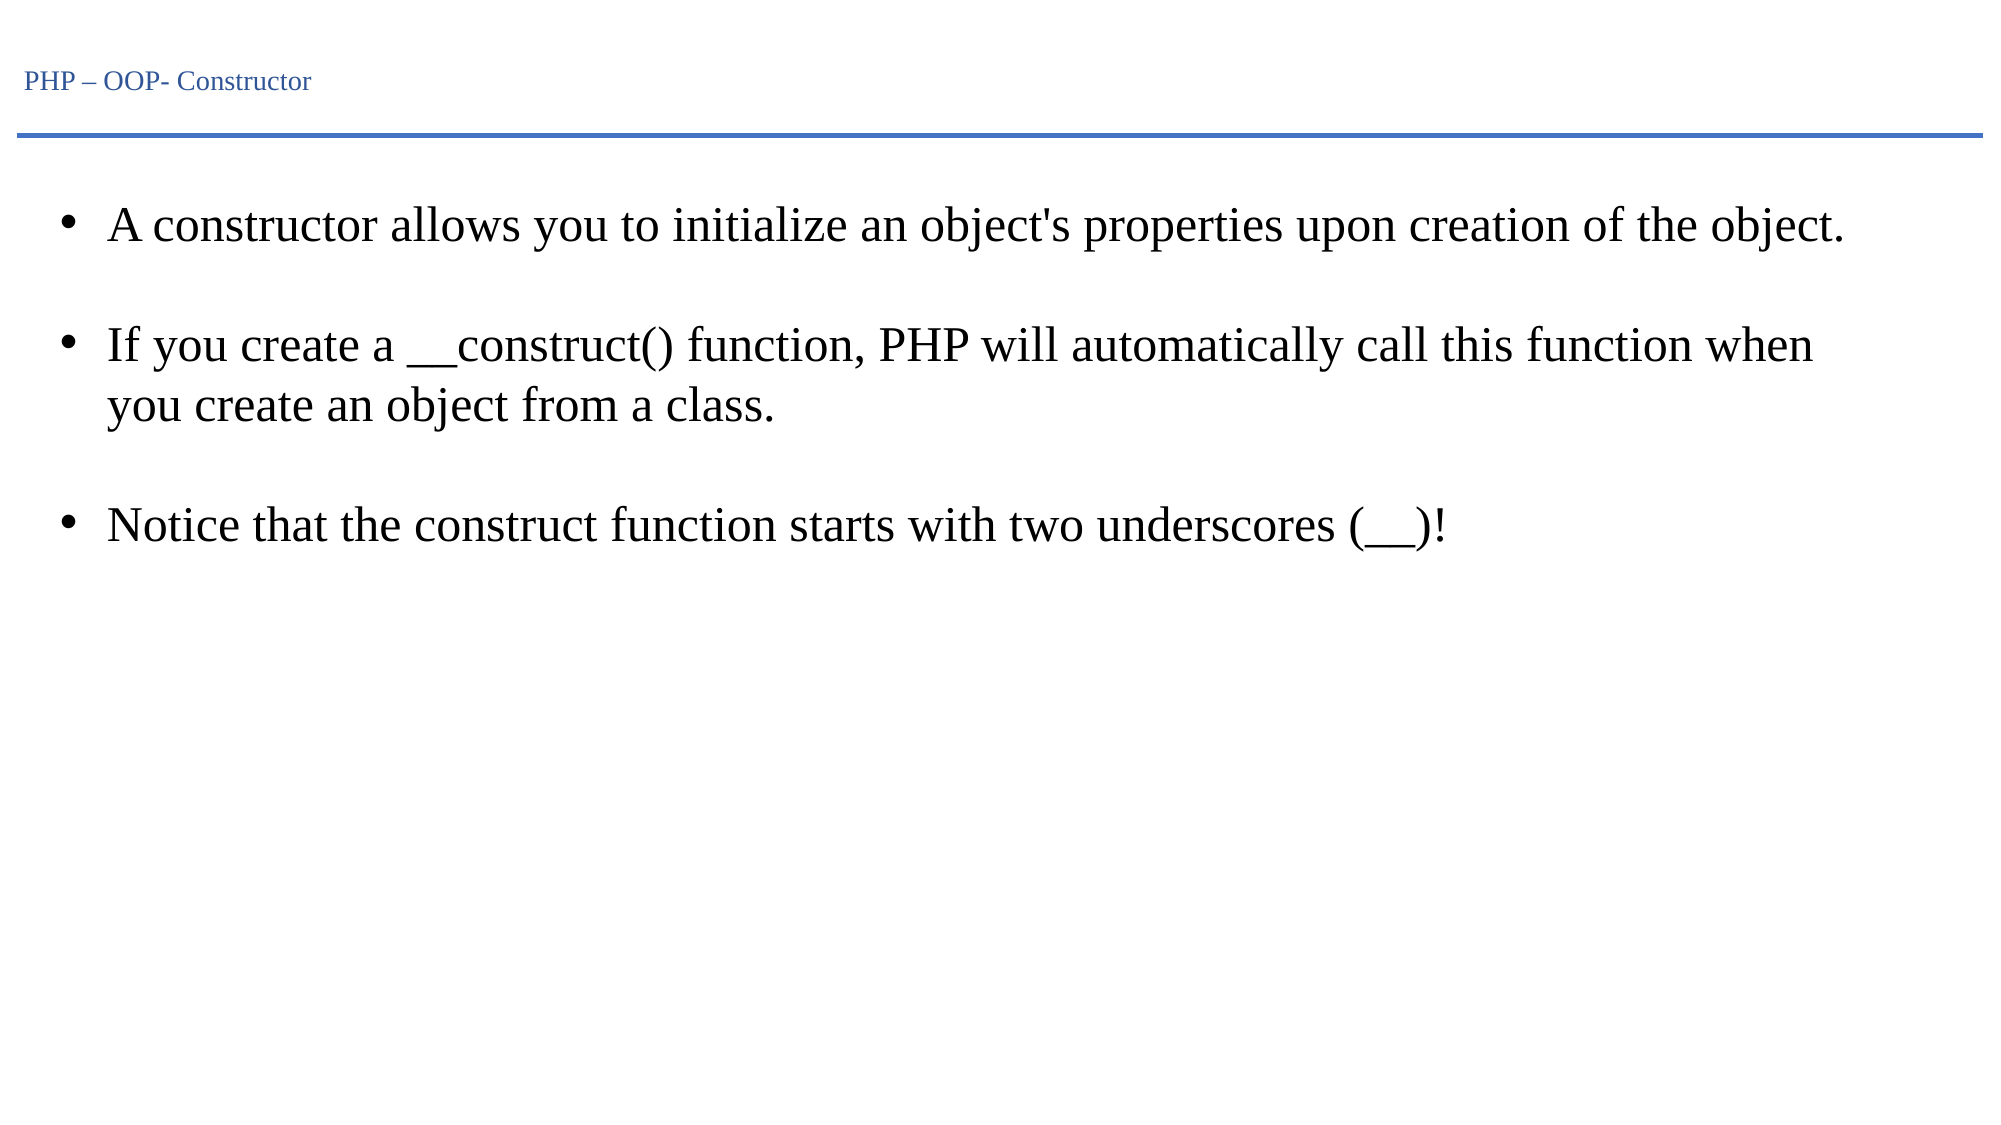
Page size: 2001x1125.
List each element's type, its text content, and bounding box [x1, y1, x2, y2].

title PHP – OOP- Constructor [8, 26, 1974, 140]
text_box A constructor allows you to initialize an object's properties upon creation of the object. If you create a __construct() function, PHP will automatically call this function when you create an object from a class. Notice that the construct function starts with two underscores (__)! [45, 183, 1899, 559]
